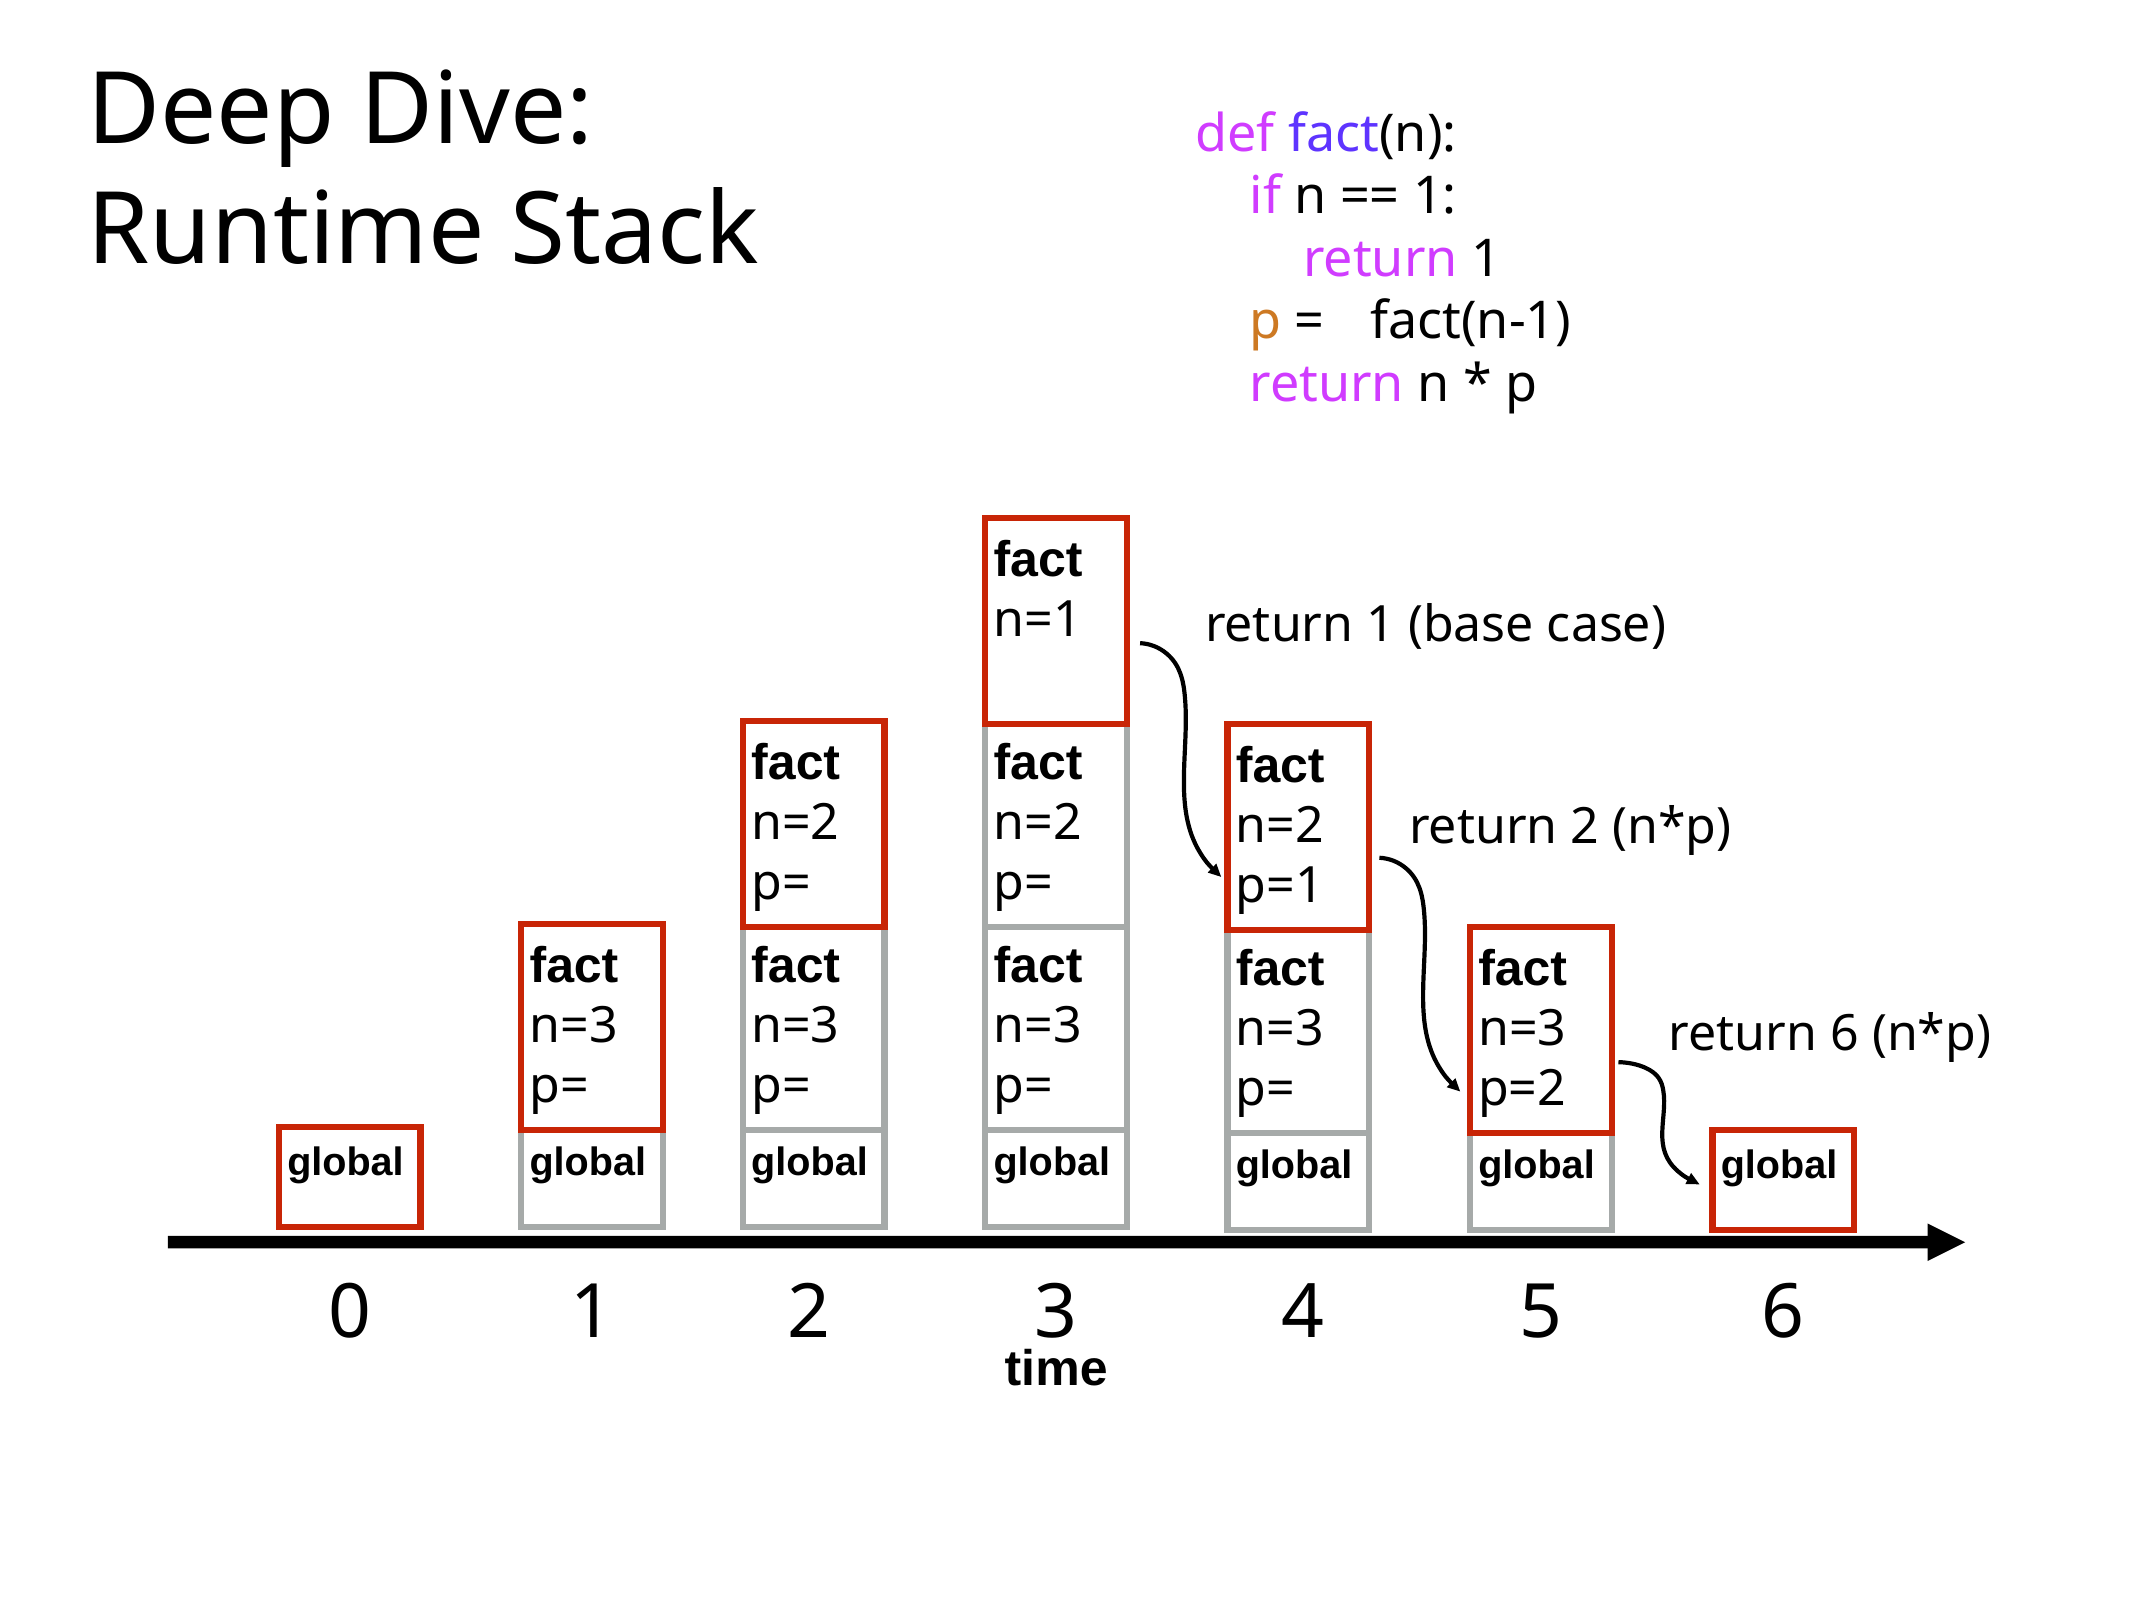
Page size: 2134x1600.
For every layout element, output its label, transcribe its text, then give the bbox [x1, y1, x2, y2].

text_box fact n=3 p=2 [1470, 927, 1612, 1133]
text_box global [1227, 1133, 1370, 1231]
text_box fact n=2 p= [985, 724, 1128, 927]
text_box 5 [1510, 1253, 1571, 1361]
text_box return 2 (n*p) [1400, 785, 1740, 863]
text_box [1140, 643, 1222, 877]
text_box 6 [1753, 1253, 1814, 1361]
text_box fact n=3 p= [985, 927, 1128, 1130]
text_box [1618, 1062, 1700, 1185]
text_box 1 [562, 1253, 622, 1361]
text_box [1379, 857, 1461, 1092]
text_box 0 [319, 1253, 380, 1361]
title Deep Dive: Runtime Stack [79, 35, 834, 322]
text_box 3 [1026, 1253, 1086, 1361]
text_box fact n=3 p= [742, 927, 885, 1130]
text_box time [996, 1327, 1116, 1404]
text_box 4 [1273, 1253, 1334, 1361]
text_box global [985, 1130, 1128, 1227]
text_box [167, 1236, 1966, 1249]
text_box global [278, 1127, 421, 1227]
text_box fact n=2 p= [742, 721, 885, 927]
text_box fact n=1 [985, 518, 1128, 724]
text_box global [1470, 1133, 1612, 1231]
text_box global [521, 1130, 663, 1227]
text_box return 6 (n*p) [1660, 991, 2000, 1069]
text_box global [1712, 1130, 1855, 1231]
text_box fact n=2 p=1 [1227, 724, 1370, 930]
text_box 2 [778, 1253, 839, 1361]
text_box global [742, 1130, 885, 1227]
text_box fact n=3 p= [521, 923, 663, 1130]
text_box def fact(n): if n == 1: return 1 p = fact(n-1) return n * p [1187, 91, 2131, 420]
text_box fact n=3 p= [1227, 930, 1370, 1133]
text_box return 1 (base case) [1196, 582, 1675, 660]
